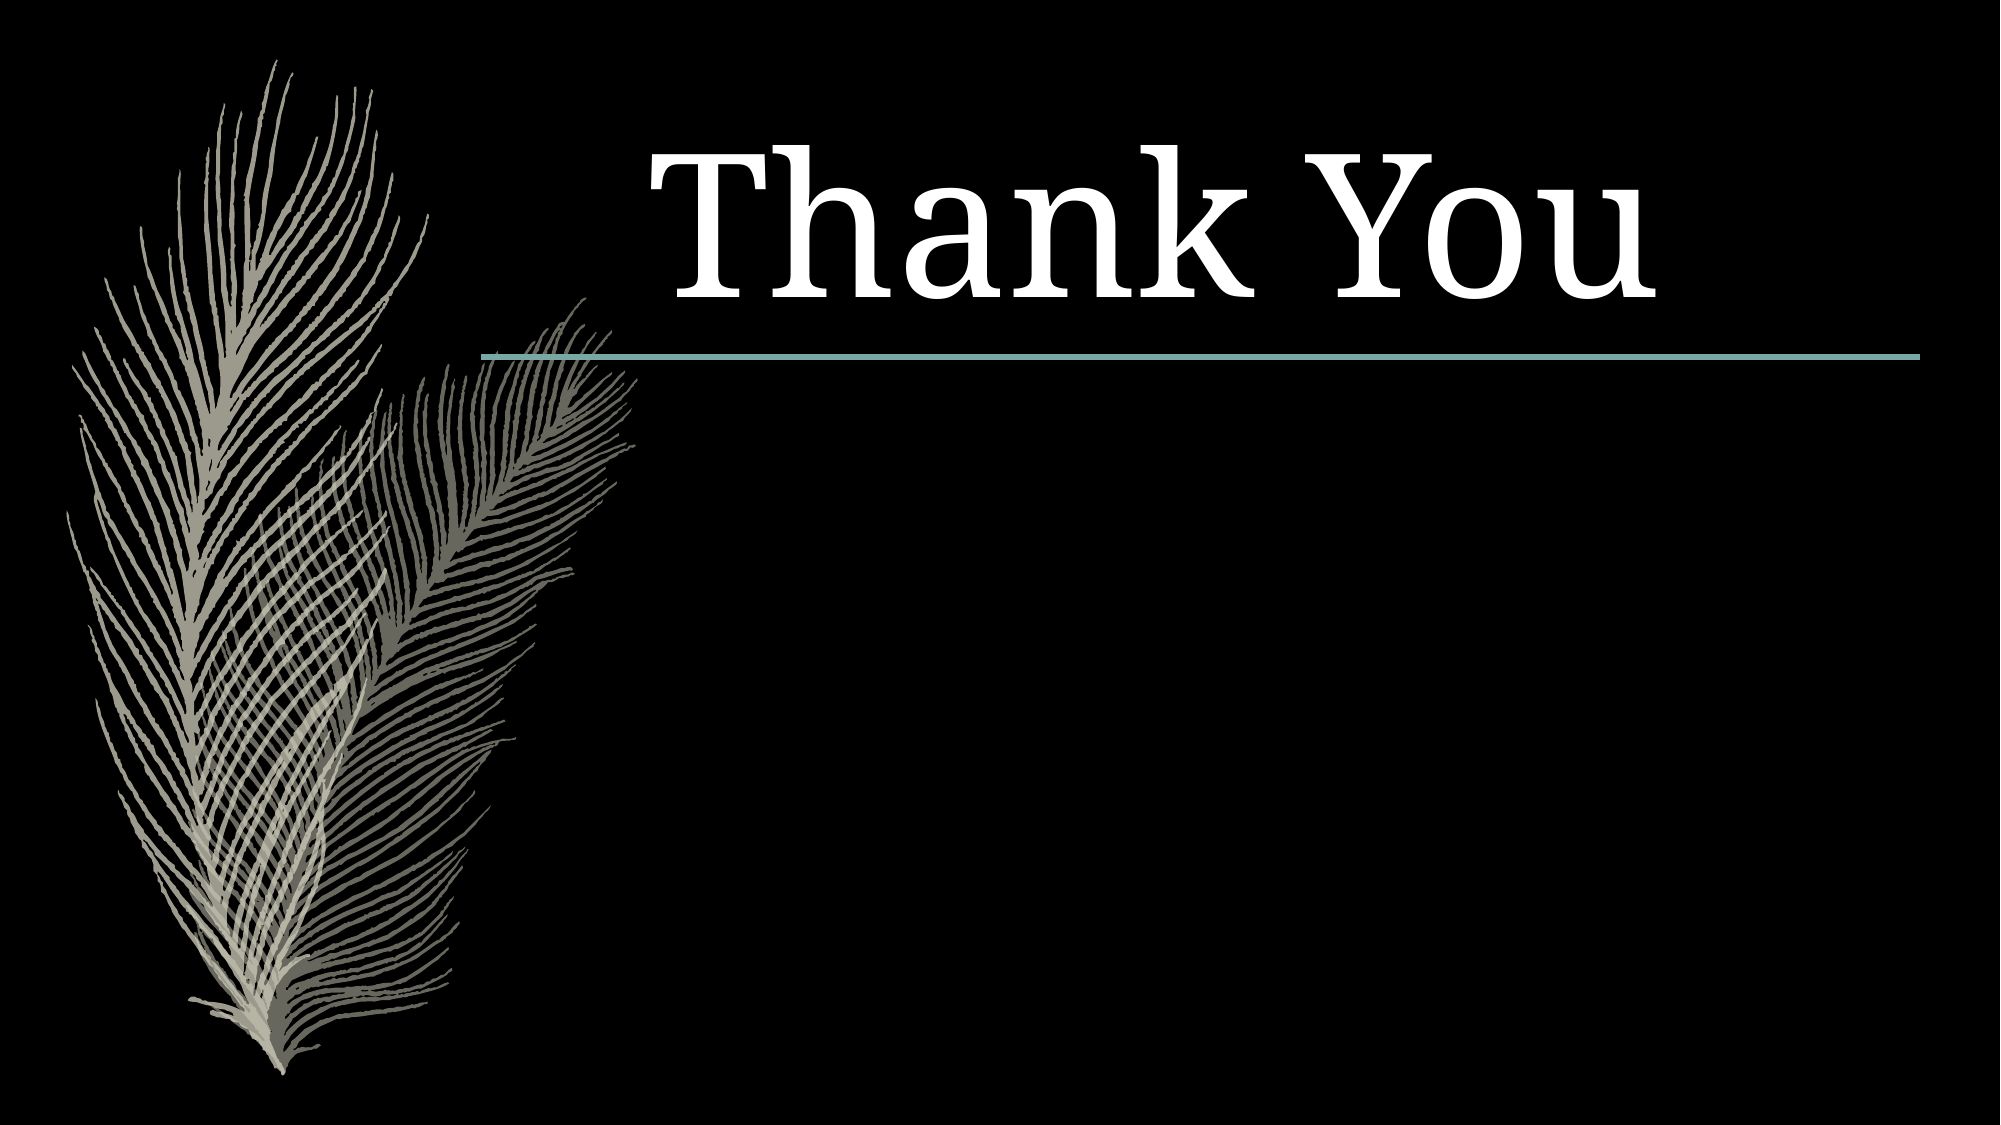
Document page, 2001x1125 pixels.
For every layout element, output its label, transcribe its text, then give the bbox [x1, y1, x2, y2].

title Thank You [434, 99, 1874, 231]
